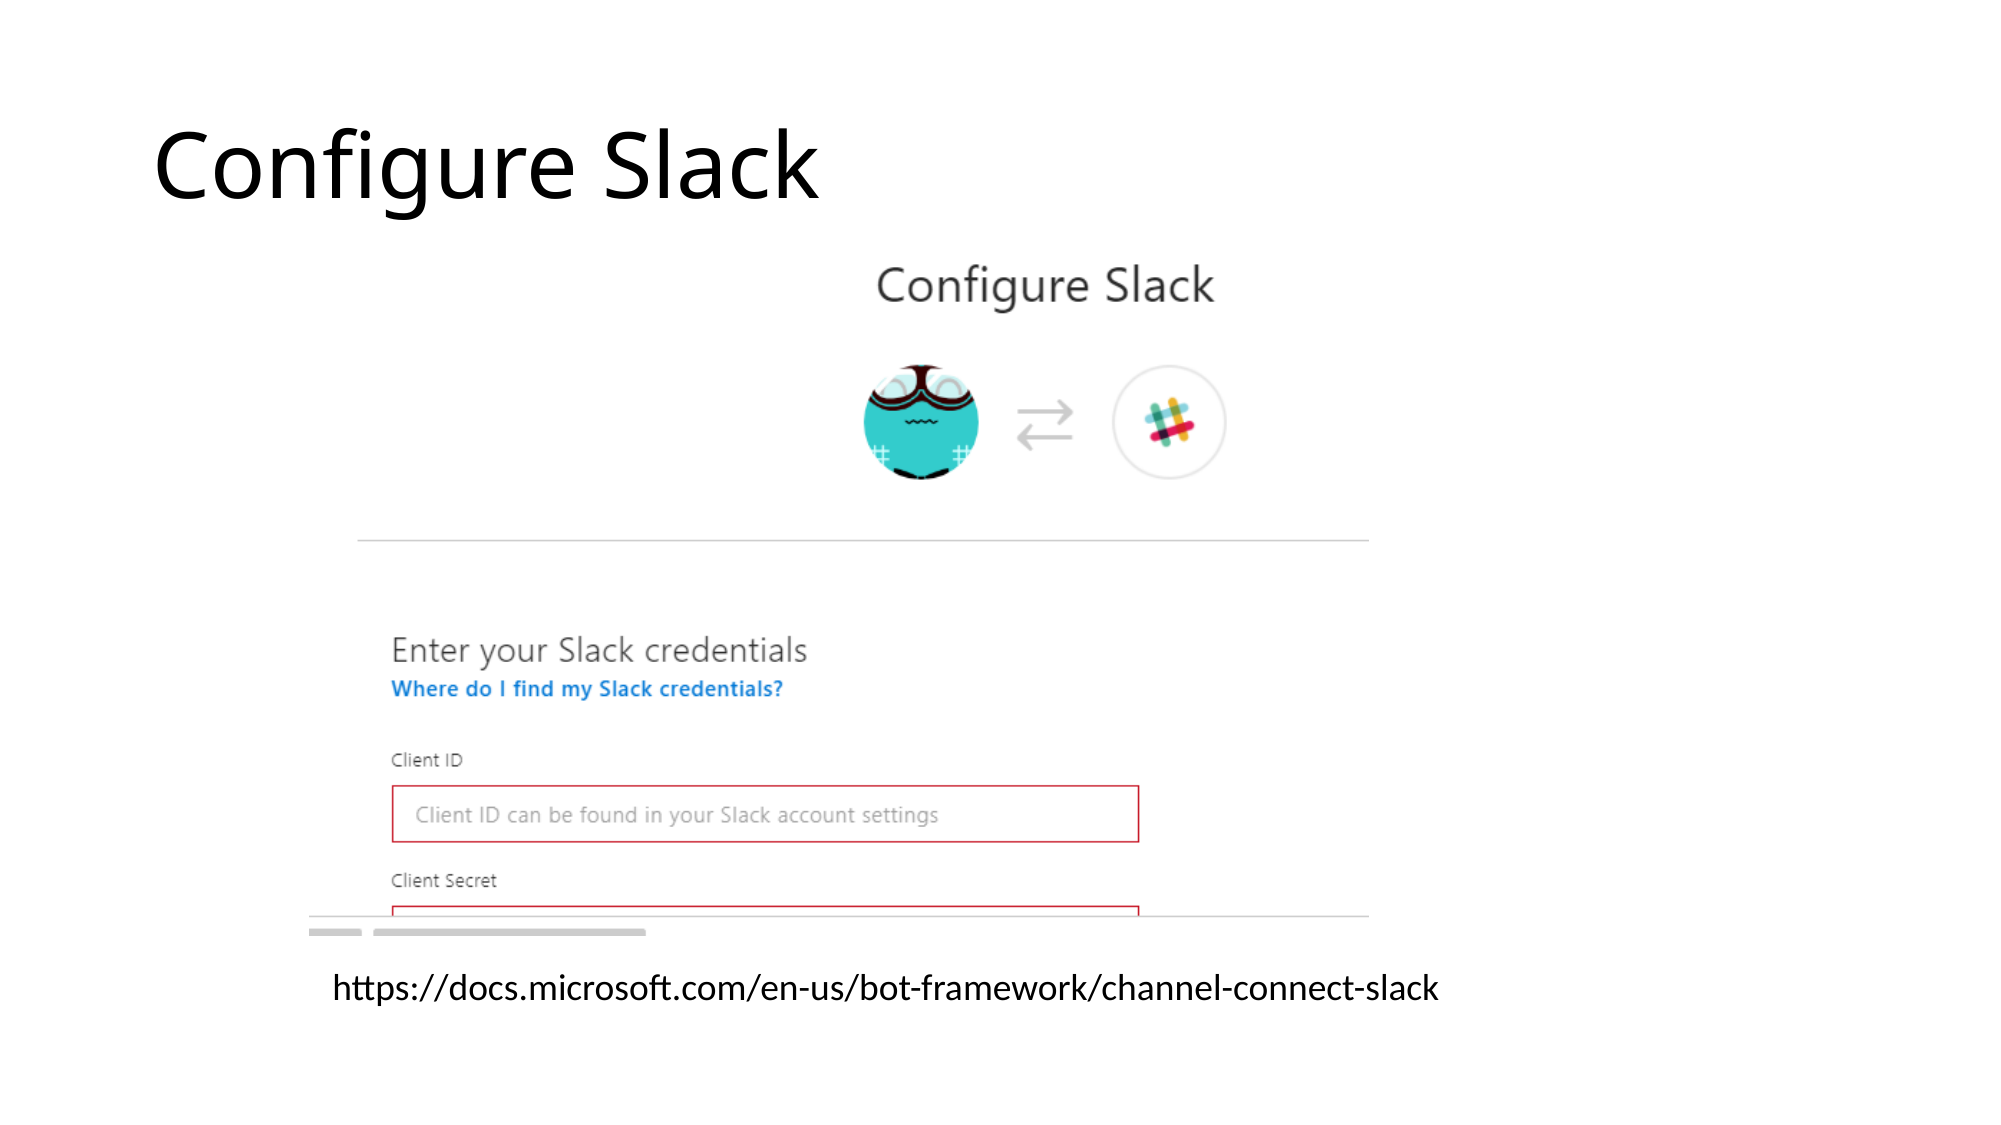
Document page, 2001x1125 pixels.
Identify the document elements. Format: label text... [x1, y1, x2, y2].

text_box https://docs.microsoft.com/en-us/bot-framework/channel-connect-slack [317, 955, 1456, 1016]
title Configure Slack [137, 59, 1863, 278]
picture [309, 246, 1369, 936]
